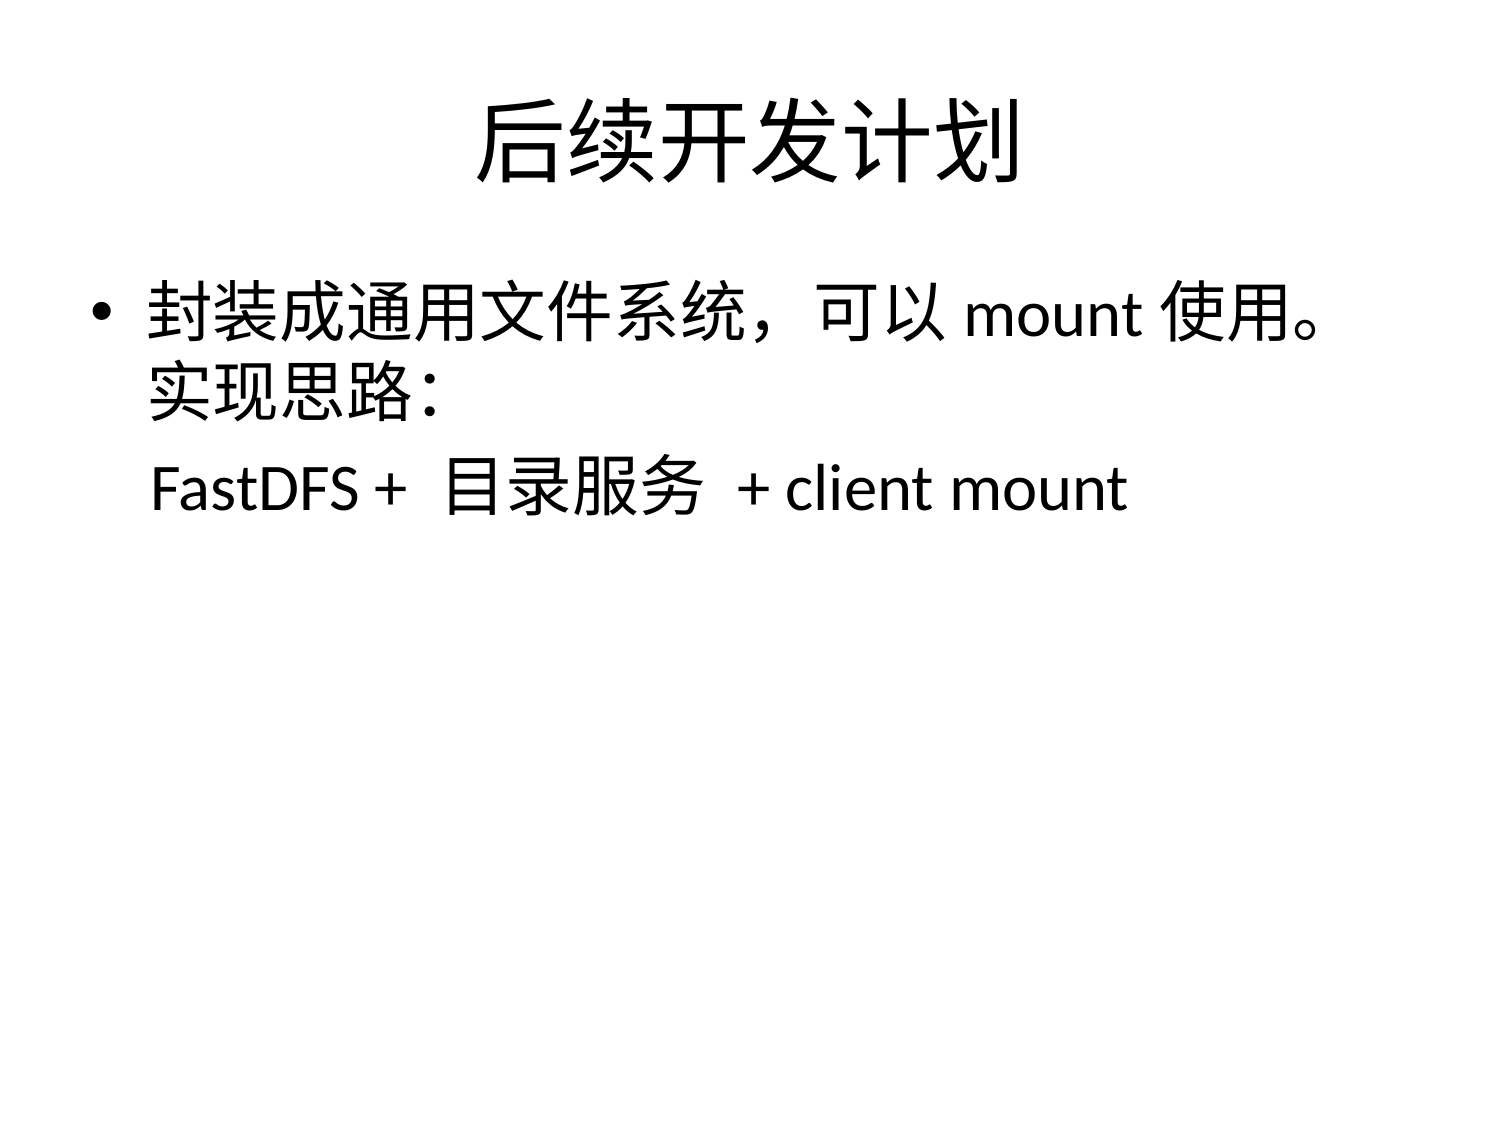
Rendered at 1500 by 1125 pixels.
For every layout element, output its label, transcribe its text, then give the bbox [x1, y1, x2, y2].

title 后续开发计划 [75, 45, 1425, 233]
list 封装成通用文件系统，可以mount使用。实现思路： FastDFS + 目录服务 + client mount [75, 262, 1425, 1005]
